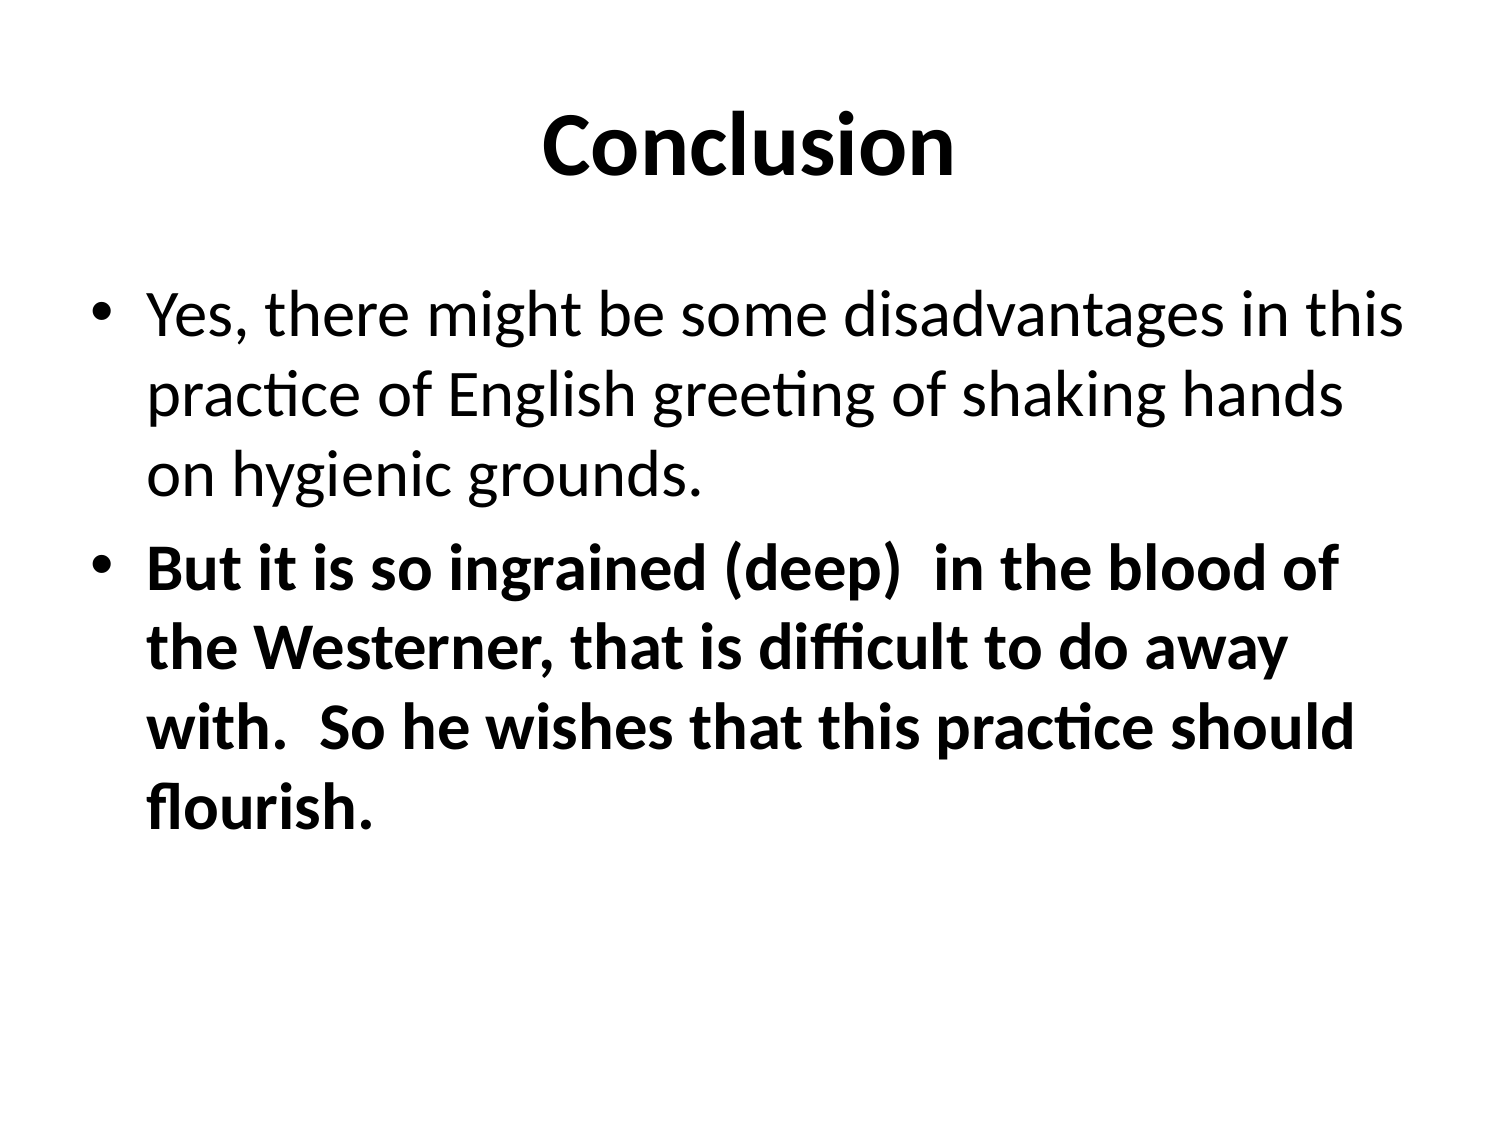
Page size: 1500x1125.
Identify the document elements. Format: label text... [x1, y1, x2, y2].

list Yes, there might be some disadvantages in this practice of English greeting of shaking hands on hygienic grounds. But it is so ingrained (deep) in the blood of the Westerner, that is difficult to do away with. So he wishes that this practice should flourish. [75, 262, 1425, 1005]
title Conclusion [75, 45, 1425, 233]
